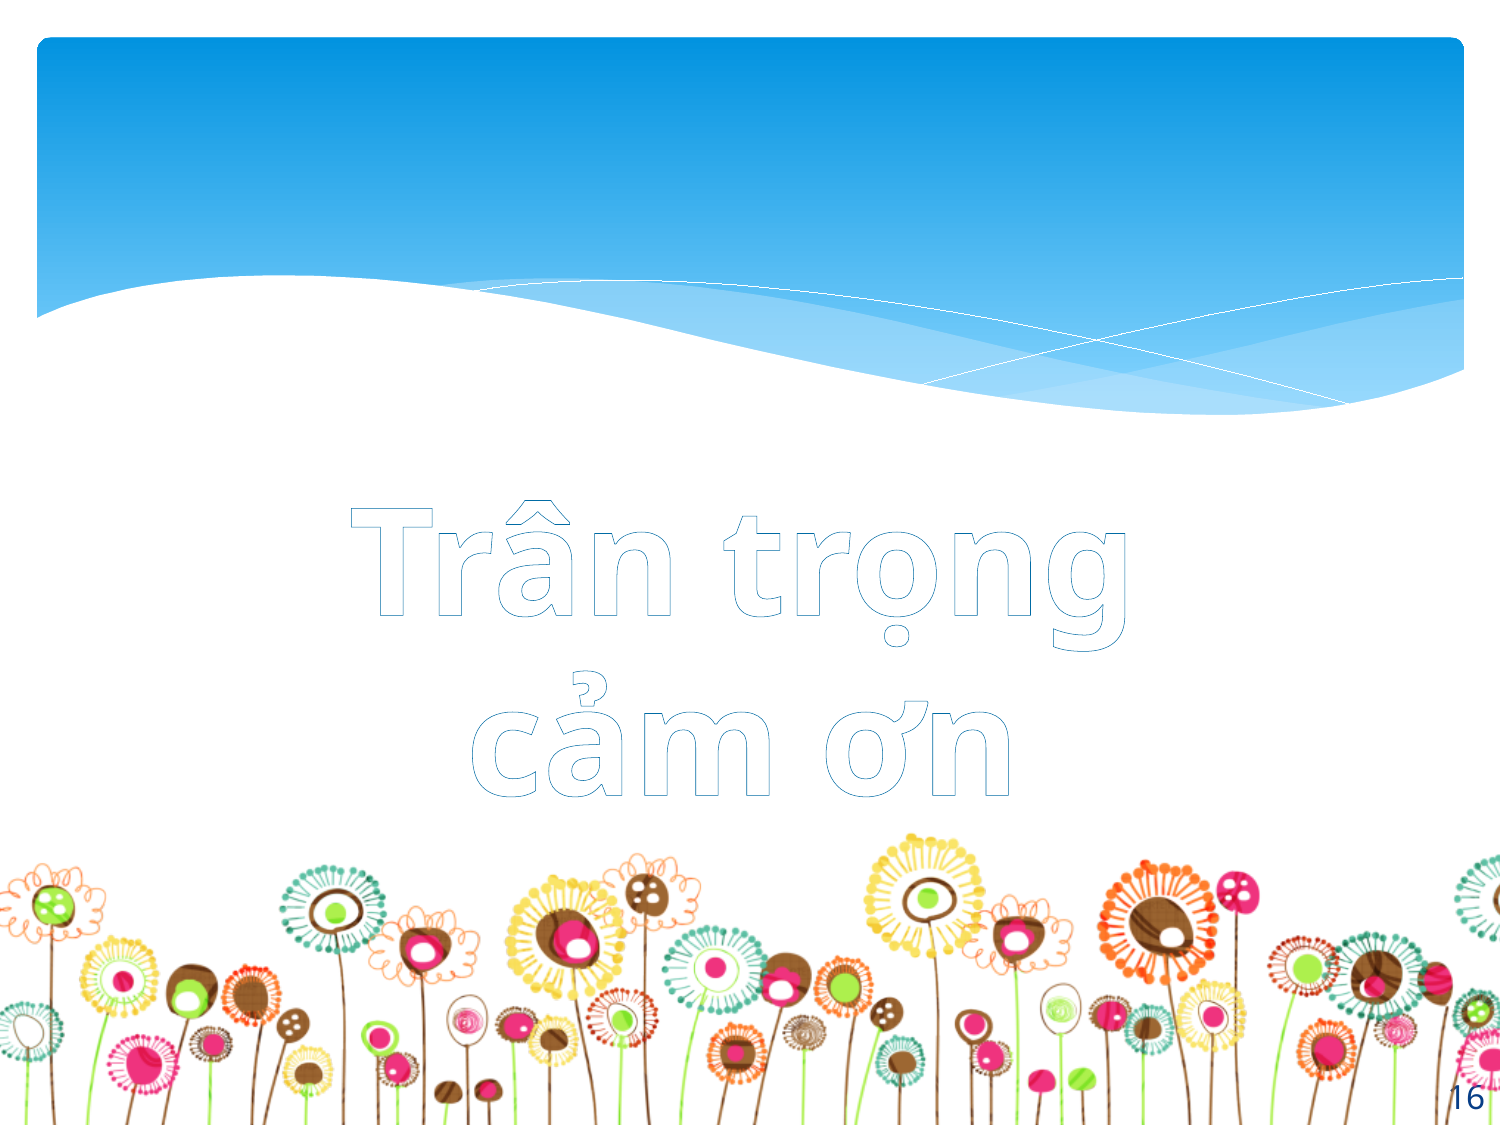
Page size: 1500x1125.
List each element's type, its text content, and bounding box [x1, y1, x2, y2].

text_box Trân trọng cảm ơn [157, 457, 1328, 749]
picture [0, 750, 1500, 1125]
